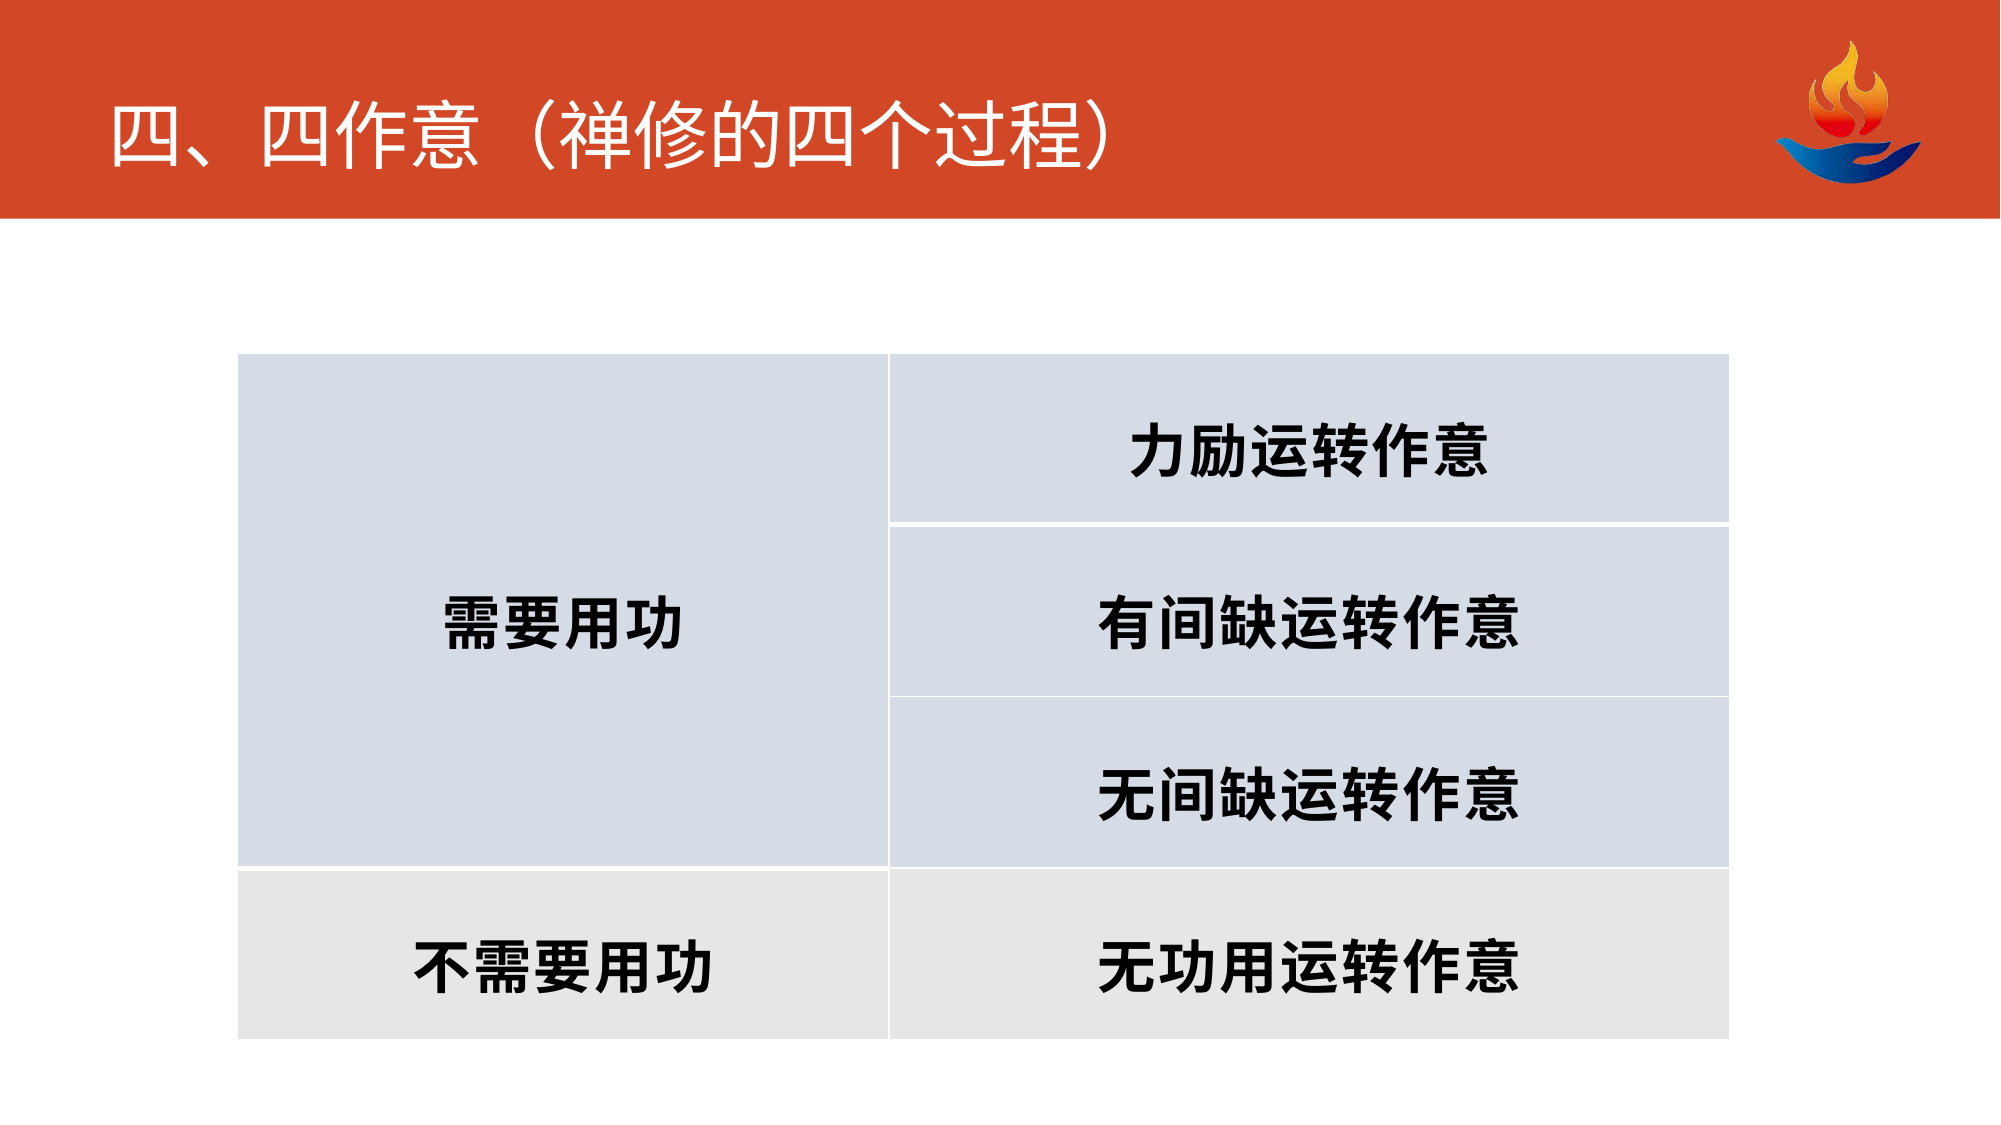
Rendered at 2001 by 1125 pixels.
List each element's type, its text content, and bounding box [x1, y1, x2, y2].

table_header 力励运转作意 [890, 354, 1729, 522]
picture [1769, 32, 1929, 192]
table_cell 无功用运转作意 [890, 869, 1729, 1039]
table_cell 有间缺运转作意 [890, 527, 1729, 696]
table_cell 不需要用功 [238, 871, 888, 1039]
title 四、四作意（禅修的四个过程） [93, 32, 1857, 187]
table_cell 无间缺运转作意 [890, 697, 1729, 867]
table_header 需要用功 [238, 354, 888, 866]
